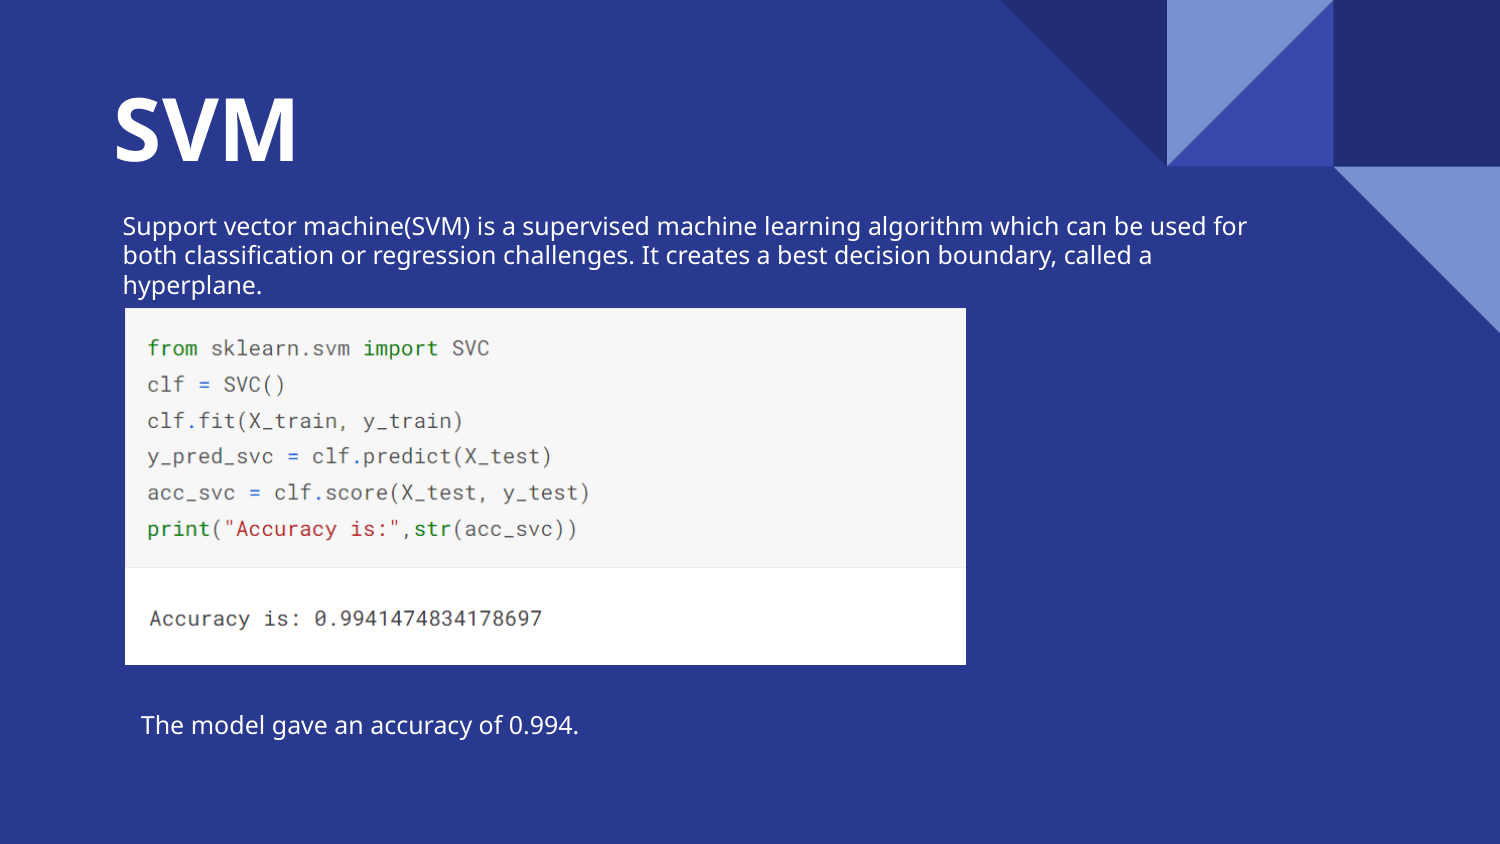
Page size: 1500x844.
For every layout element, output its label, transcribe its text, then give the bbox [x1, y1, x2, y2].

text_box Support vector machine(SVM) is a supervised machine learning algorithm which can be used for both classification or regression challenges. It creates a best decision boundary, called a hyperplane. [107, 195, 1266, 375]
picture [125, 308, 966, 665]
title SVM [98, 57, 1448, 196]
text_box The model gave an accuracy of 0.994. [125, 701, 641, 747]
